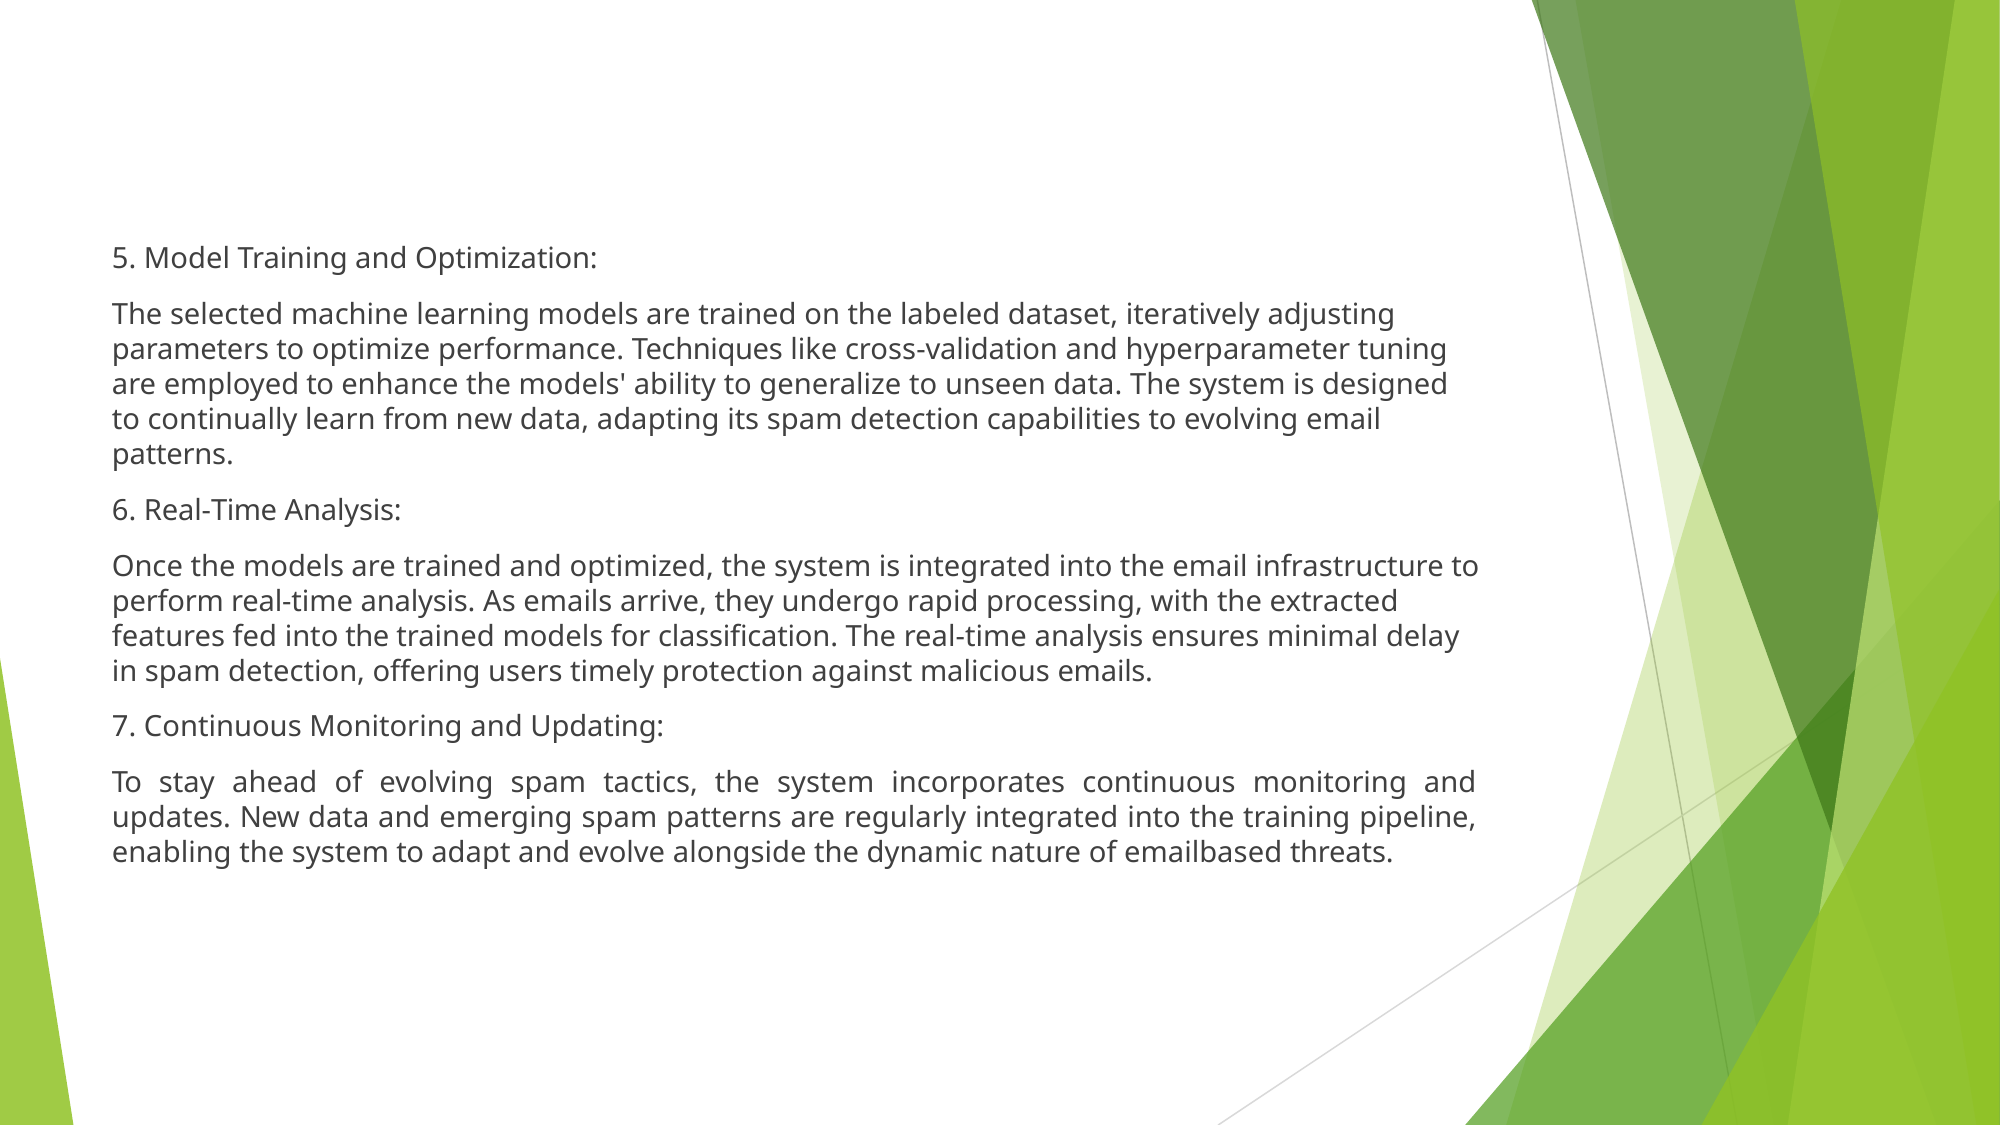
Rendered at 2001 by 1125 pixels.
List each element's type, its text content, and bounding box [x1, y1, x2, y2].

text_box Model Training and Optimization: The selected machine learning models are trained on the labeled dataset, iteratively adjusting parameters to optimize performance. Techniques like cross-validation and hyperparameter tuning are employed to enhance the models' ability to generalize to unseen data. The system is designed to continually learn from new data, adapting its spam detection capabilities to evolving email patterns. Real-Time Analysis: Once the models are trained and optimized, the system is integrated into the email infrastructure to perform real-time analysis. As emails arrive, they undergo rapid processing, with the extracted features fed into the trained models for classification. The real-time analysis ensures minimal delay in spam detection, offering users timely protection against malicious emails. Continuous Monitoring and Updating: To stay ahead of evolving spam tactics, the system incorporates continuous monitoring and updates. New data and emerging spam patterns are regularly integrated into the training pipeline, enabling the system to adapt and evolve alongside the dynamic nature of emailbased threats. [109, 237, 1493, 869]
text_box [0, 658, 74, 1125]
